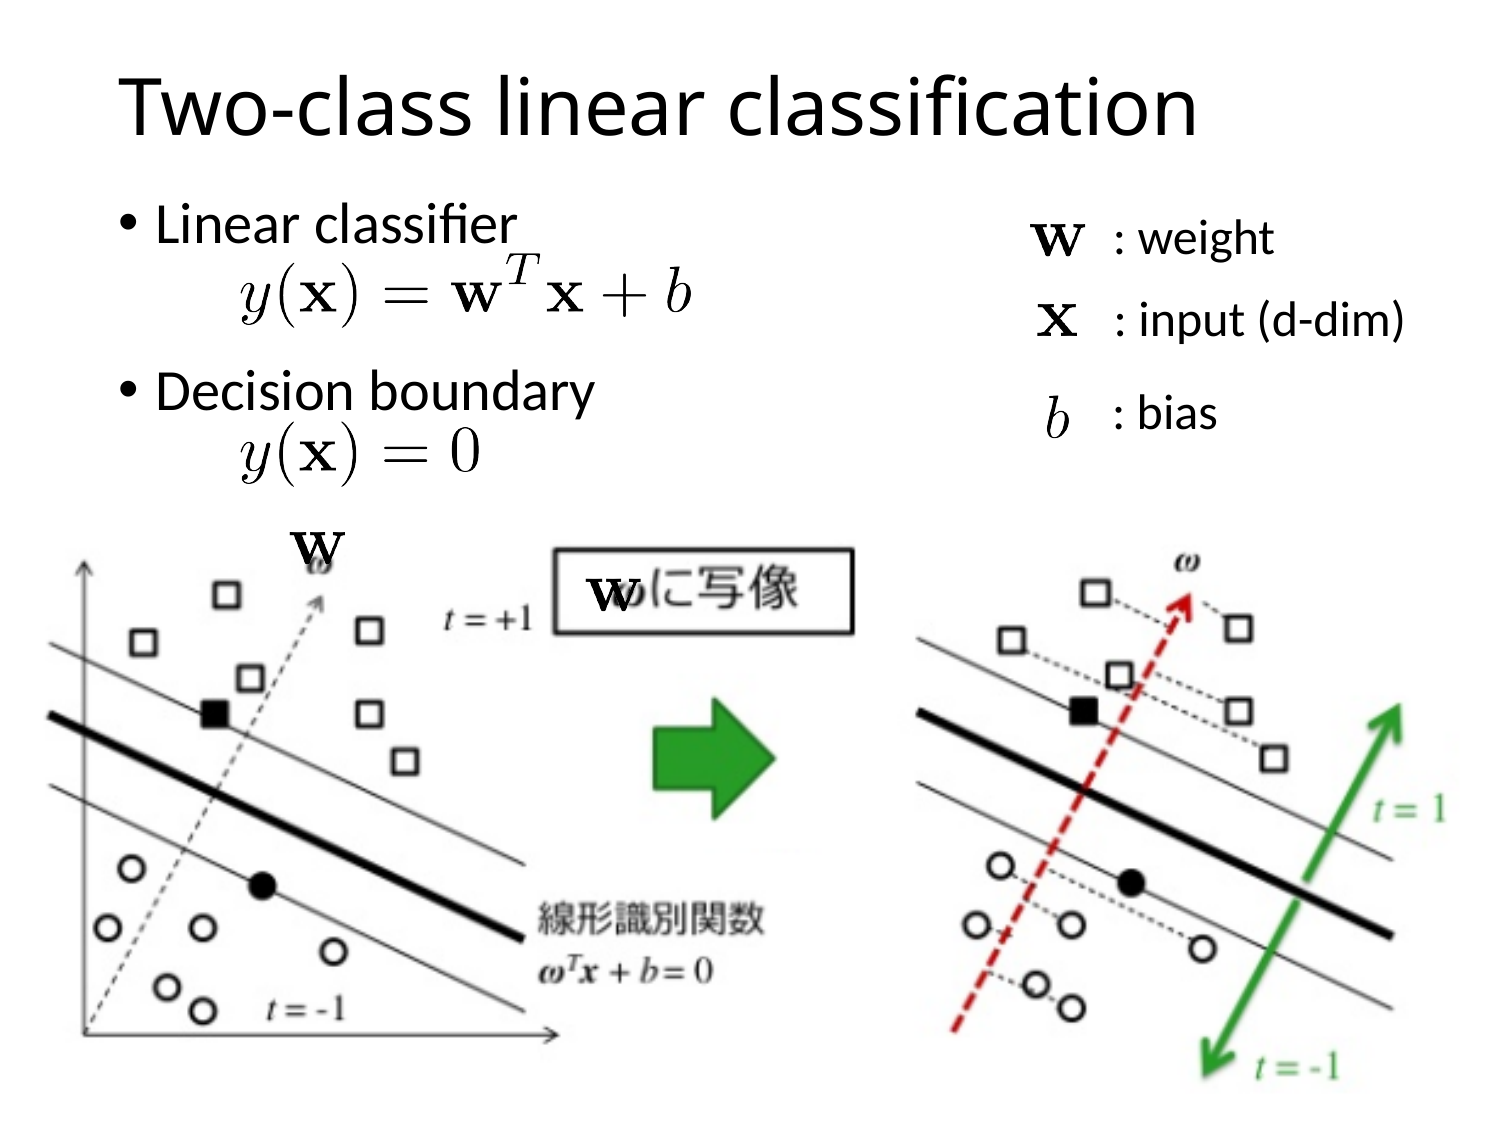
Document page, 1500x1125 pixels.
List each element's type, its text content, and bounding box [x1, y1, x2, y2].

text_box : input (d-dim) [1098, 279, 1422, 355]
text_box : bias [1097, 372, 1235, 447]
list Linear classifier Decision boundary [103, 185, 788, 526]
text_box : weight [1098, 197, 1291, 273]
picture [239, 421, 479, 487]
picture [1026, 192, 1086, 354]
picture [1038, 382, 1072, 453]
title Two-class linear classification [103, 59, 1397, 161]
picture [239, 253, 691, 329]
picture [40, 500, 1486, 1101]
